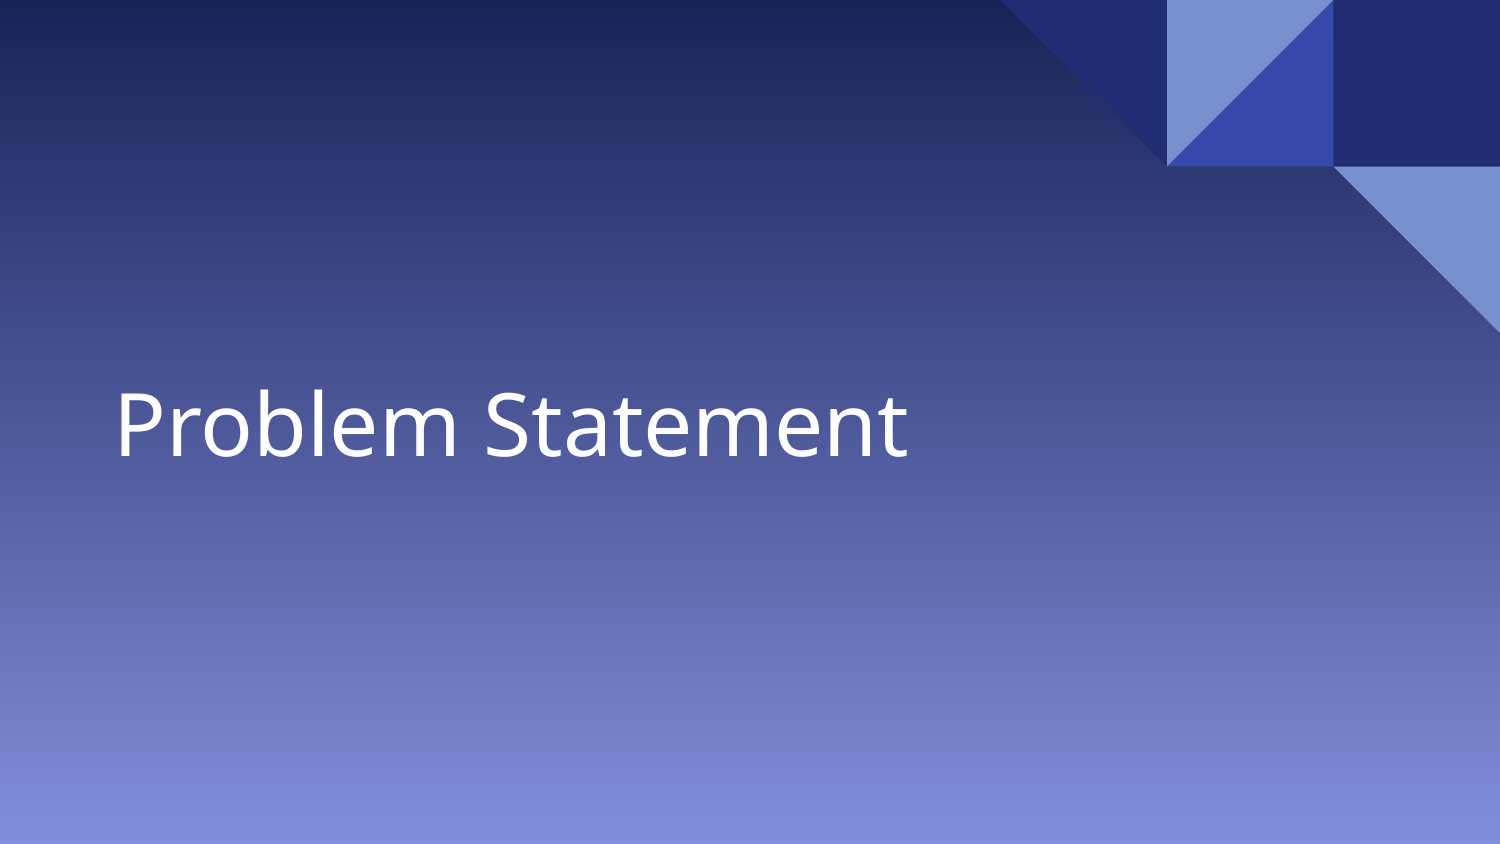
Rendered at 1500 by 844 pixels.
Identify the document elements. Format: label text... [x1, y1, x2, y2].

title Problem Statement [98, 353, 1447, 491]
